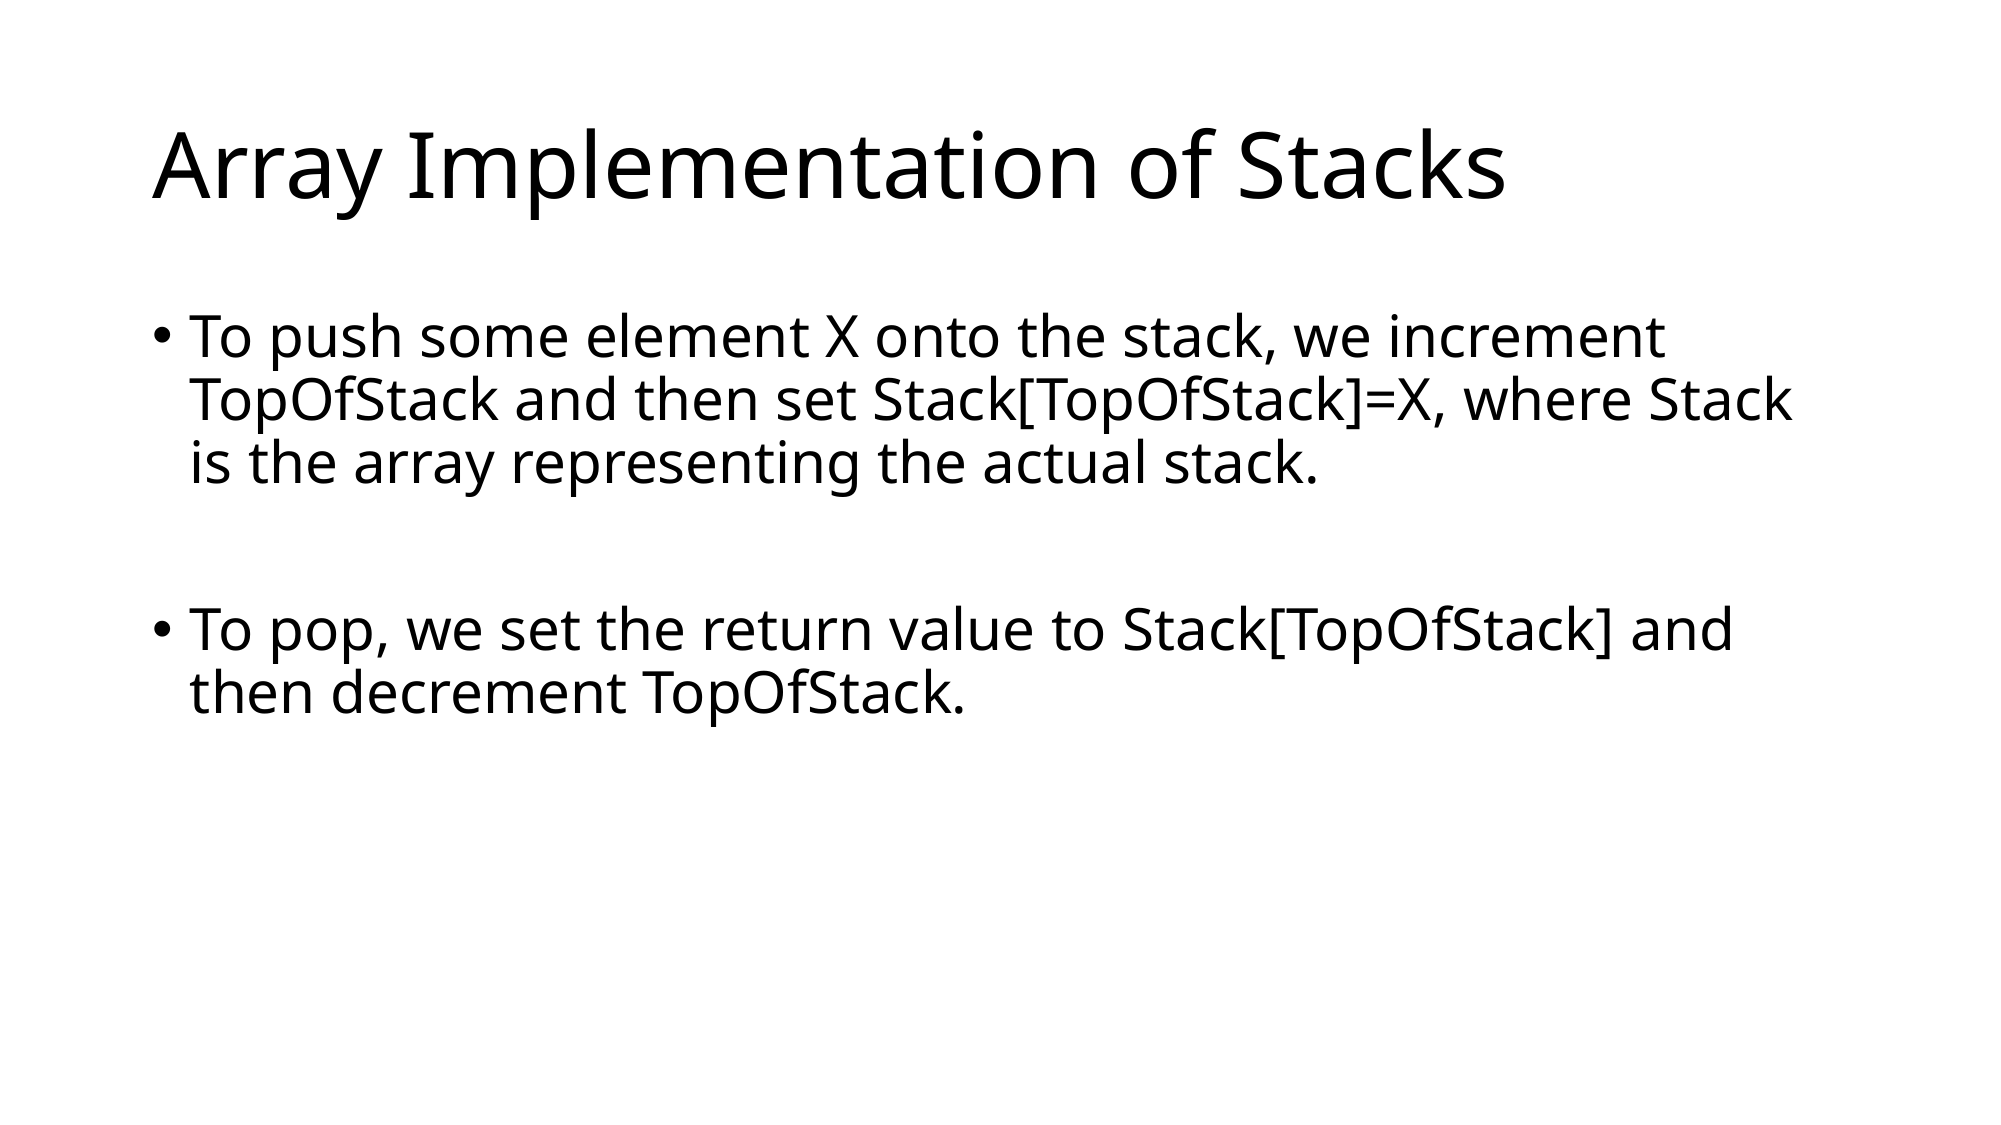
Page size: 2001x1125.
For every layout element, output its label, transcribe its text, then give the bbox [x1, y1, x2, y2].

list To push some element X onto the stack, we increment TopOfStack and then set Stack[TopOfStack]=X, where Stack is the array representing the actual stack. To pop, we set the return value to Stack[TopOfStack] and then decrement TopOfStack. [137, 299, 1863, 1014]
title Array Implementation of Stacks [137, 59, 1863, 278]
